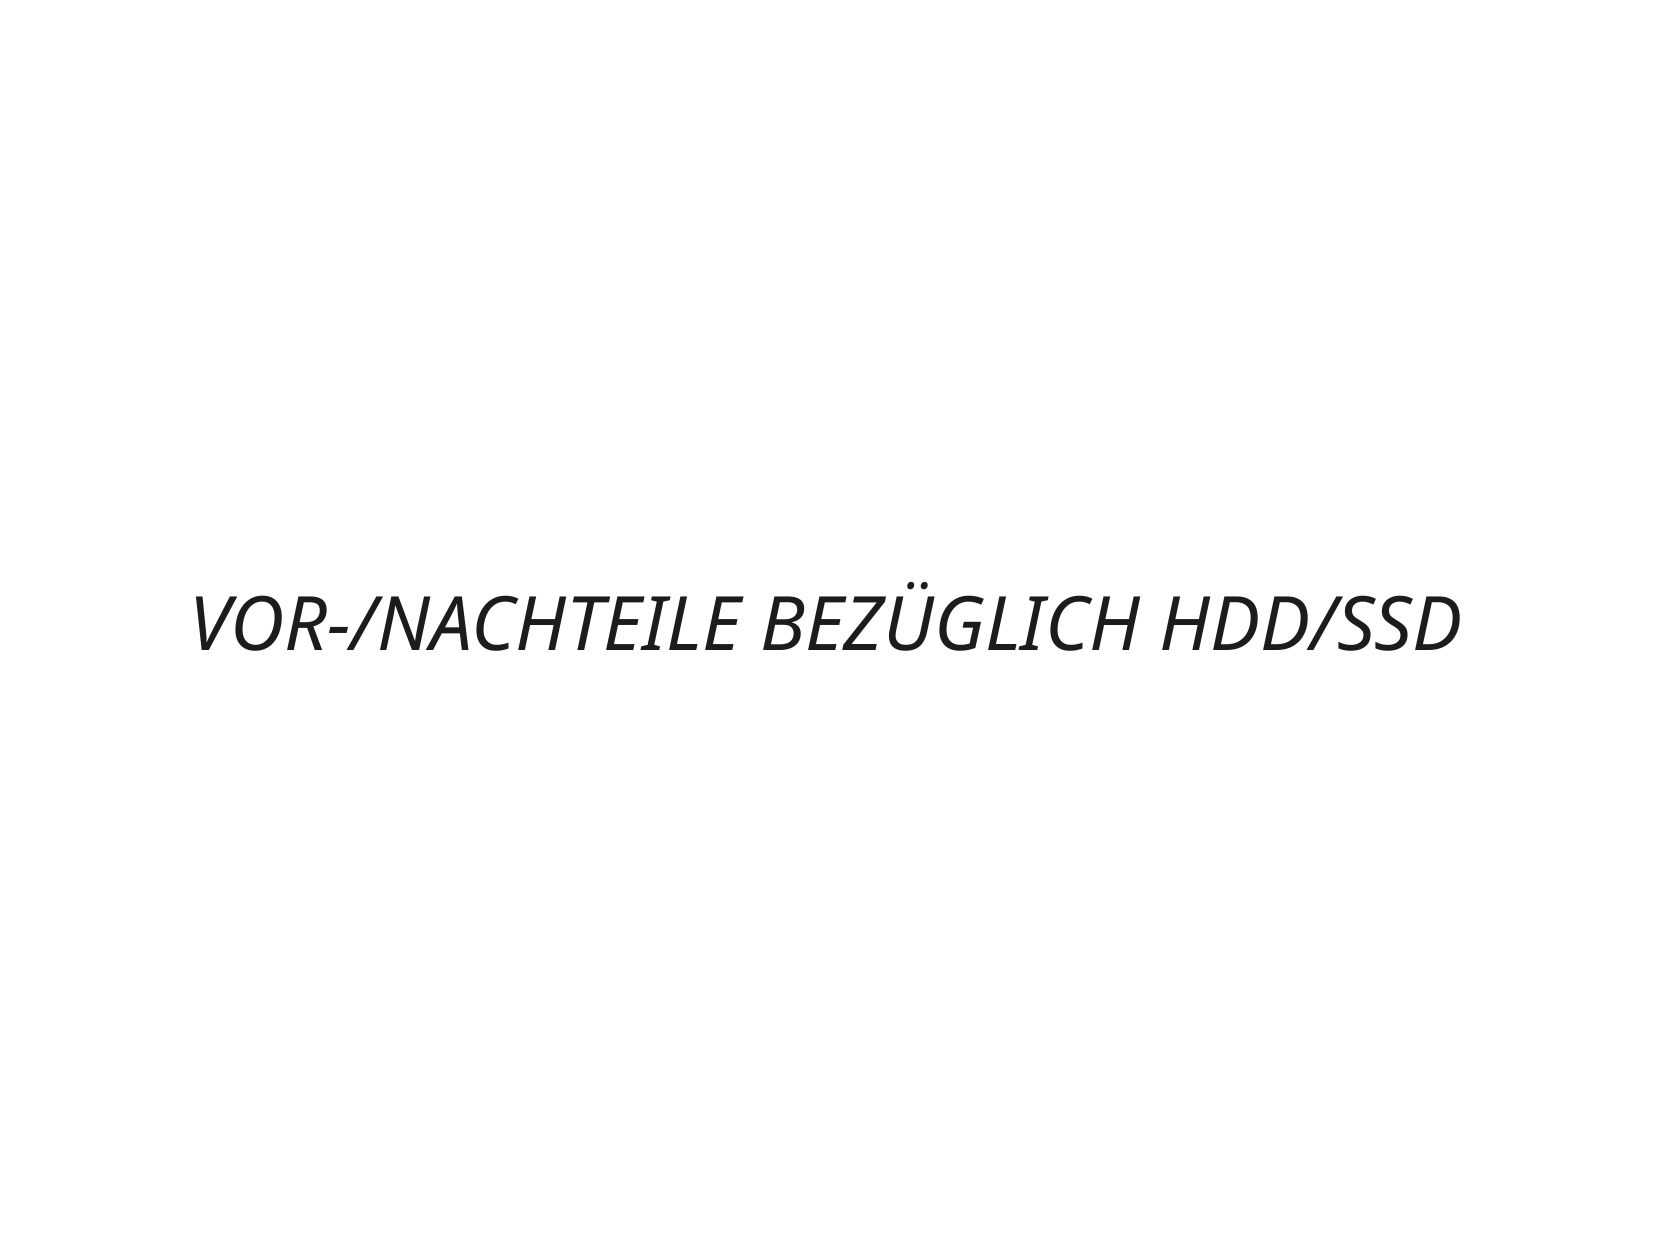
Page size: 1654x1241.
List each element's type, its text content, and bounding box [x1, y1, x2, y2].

text_box VOR-/NACHTEILE BEZÜGLICH HDD/SSD [82, 140, 1571, 1101]
